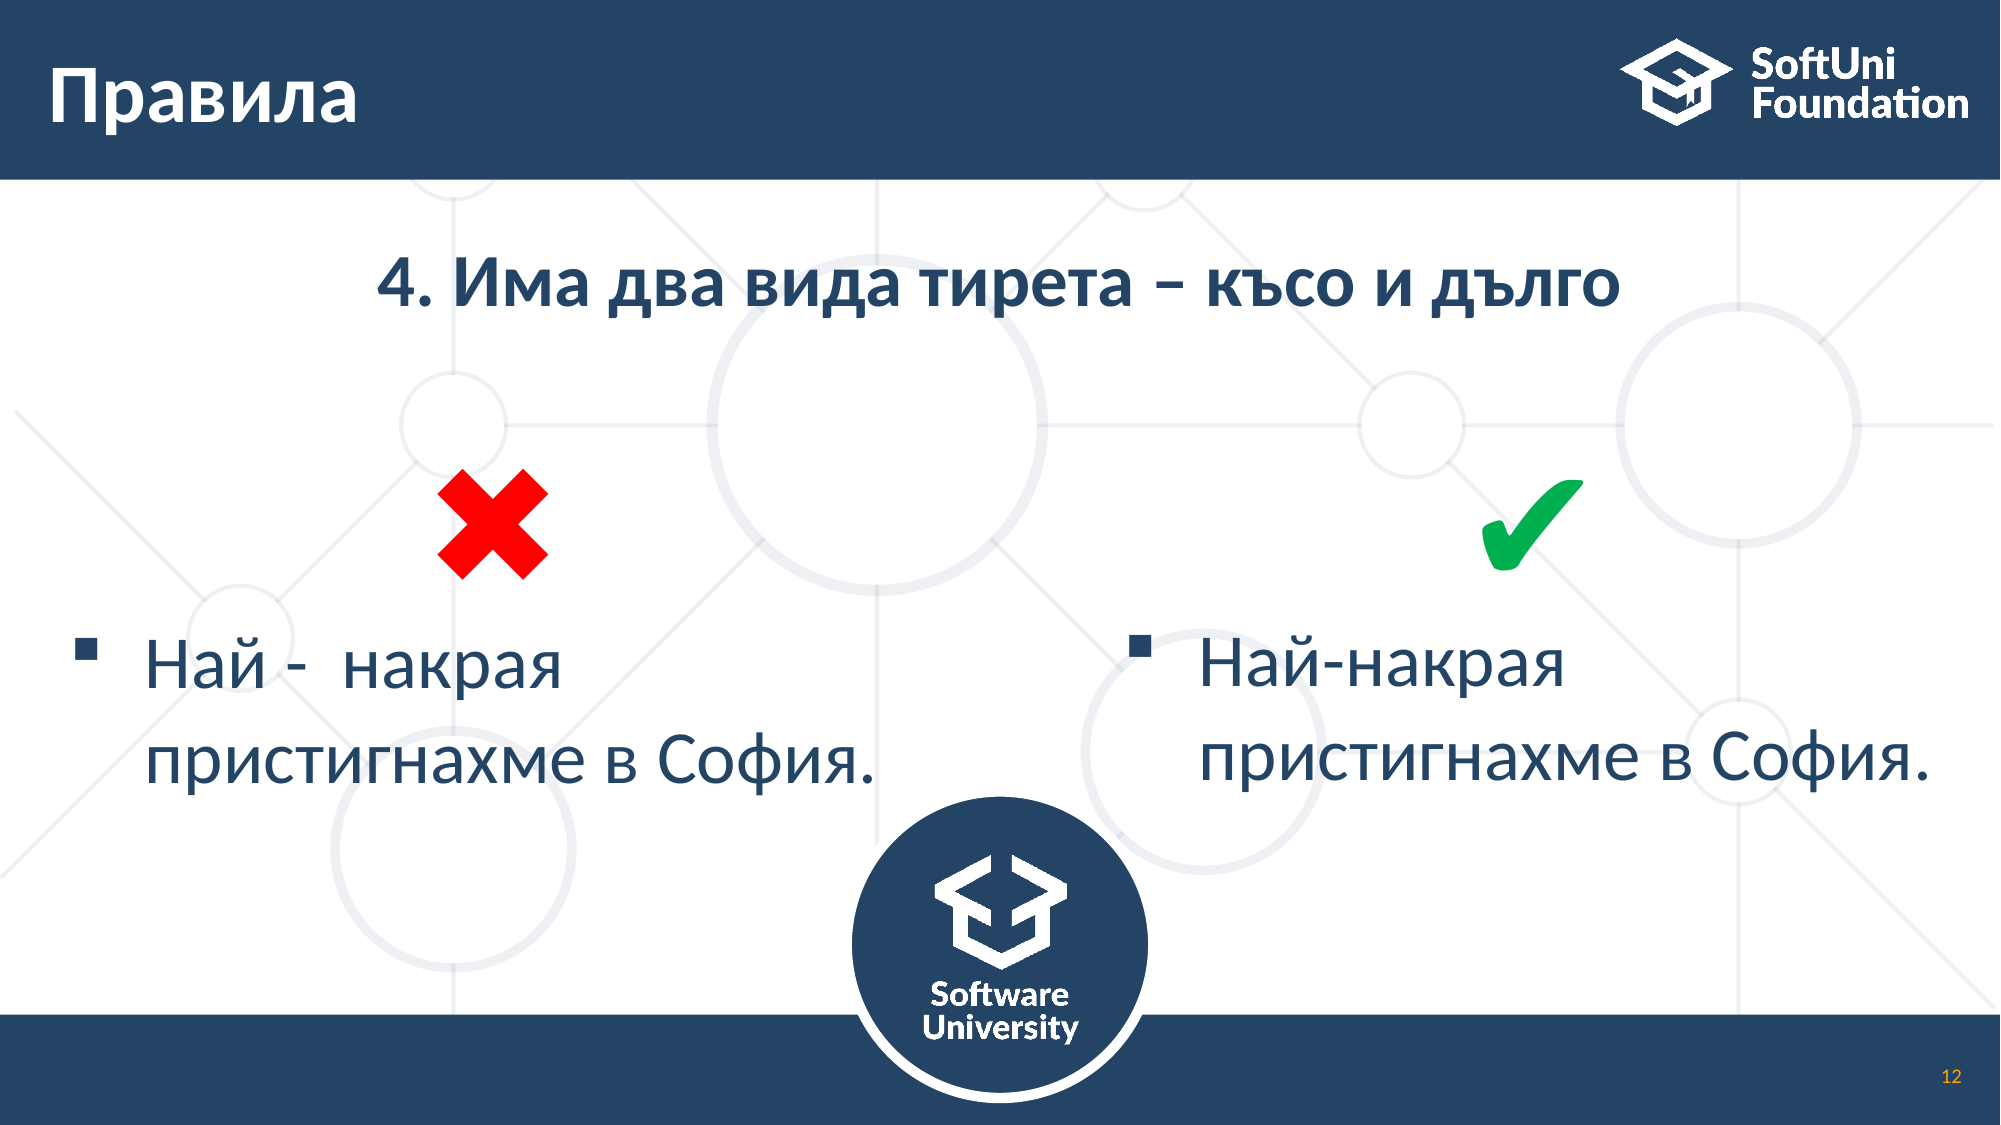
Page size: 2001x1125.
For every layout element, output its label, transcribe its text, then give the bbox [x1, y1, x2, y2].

text_box ✖ [408, 411, 578, 626]
slide_number 12 [1897, 1049, 1968, 1101]
picture [921, 854, 1079, 1049]
text_box 4. Има два вида тирета – късо и дълго [35, 213, 1965, 530]
picture [1619, 38, 1968, 126]
list Най-накрая пристигнахме в София. [1106, 600, 1961, 833]
text_box ✔ [1448, 411, 1619, 626]
list Най - накрая пристигнахме в София. [52, 603, 935, 816]
title Правила [31, 16, 1591, 162]
